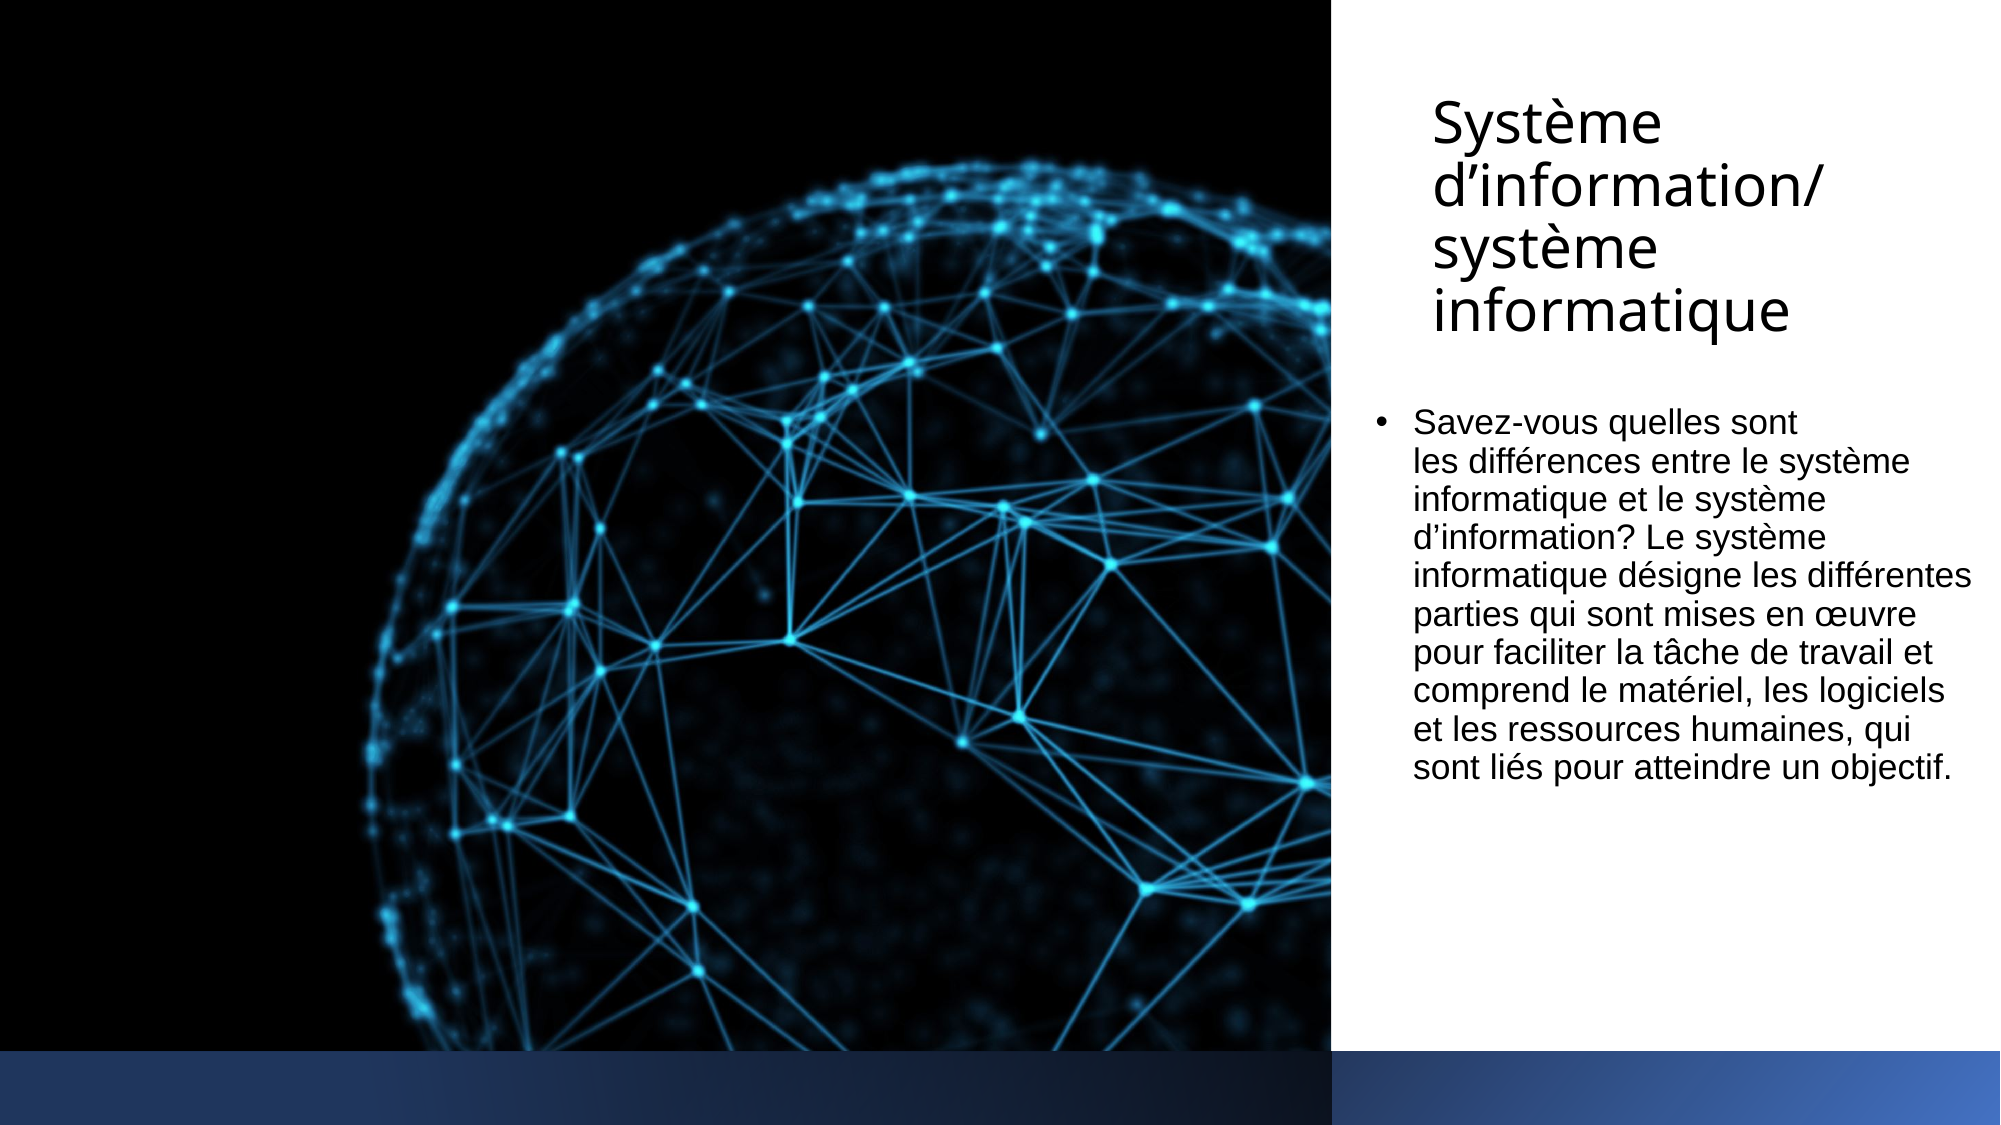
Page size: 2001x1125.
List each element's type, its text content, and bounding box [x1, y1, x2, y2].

list Savez-vous quelles sont les différences entre le système informatique et le système d’information? Le système informatique désigne les différentes parties qui sont mises en œuvre pour faciliter la tâche de travail et comprend le matériel, les logiciels et les ressources humaines, qui sont liés pour atteindre un objectif. [1360, 396, 2000, 978]
text_box [0, 1052, 1332, 1125]
picture [0, 0, 1332, 1052]
text_box [1332, 0, 2000, 1050]
title Système d’information/ système informatique [1417, 80, 1925, 352]
text_box [1332, 1050, 2000, 1125]
